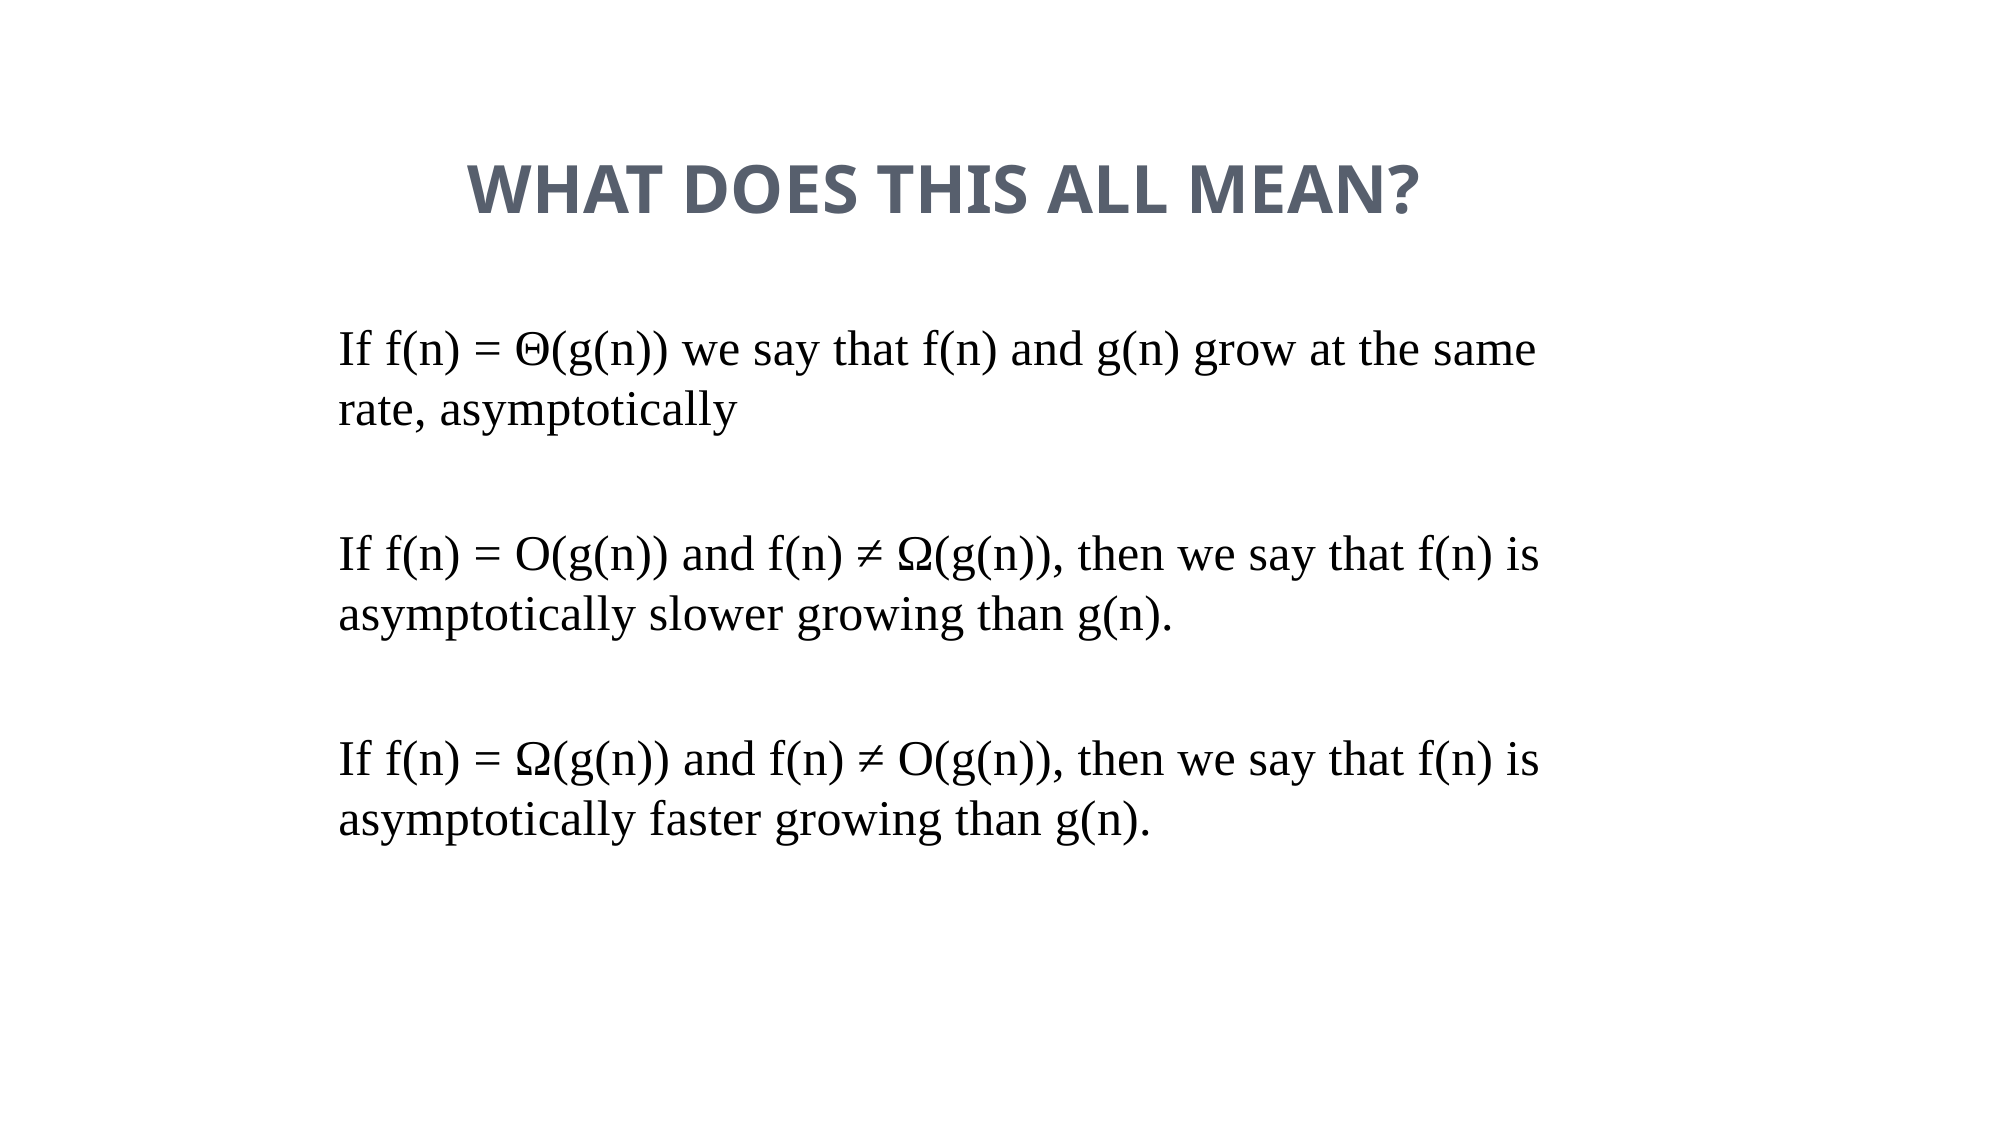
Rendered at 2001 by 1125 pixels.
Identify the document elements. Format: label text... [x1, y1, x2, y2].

text_box If f(n) = Θ(g(n)) we say that f(n) and g(n) grow at the same rate, asymptotically [338, 315, 1540, 436]
text_box WHAT DOES THIS ALL MEAN? [467, 147, 1422, 228]
text_box If f(n) = O(g(n)) and f(n) ≠ Ω(g(n)), then we say that f(n) is asymptotically slower growing than g(n). [338, 520, 1543, 641]
text_box If f(n) = Ω(g(n)) and f(n) ≠ O(g(n)), then we say that f(n) is asymptotically faster growing than g(n). [338, 725, 1543, 846]
